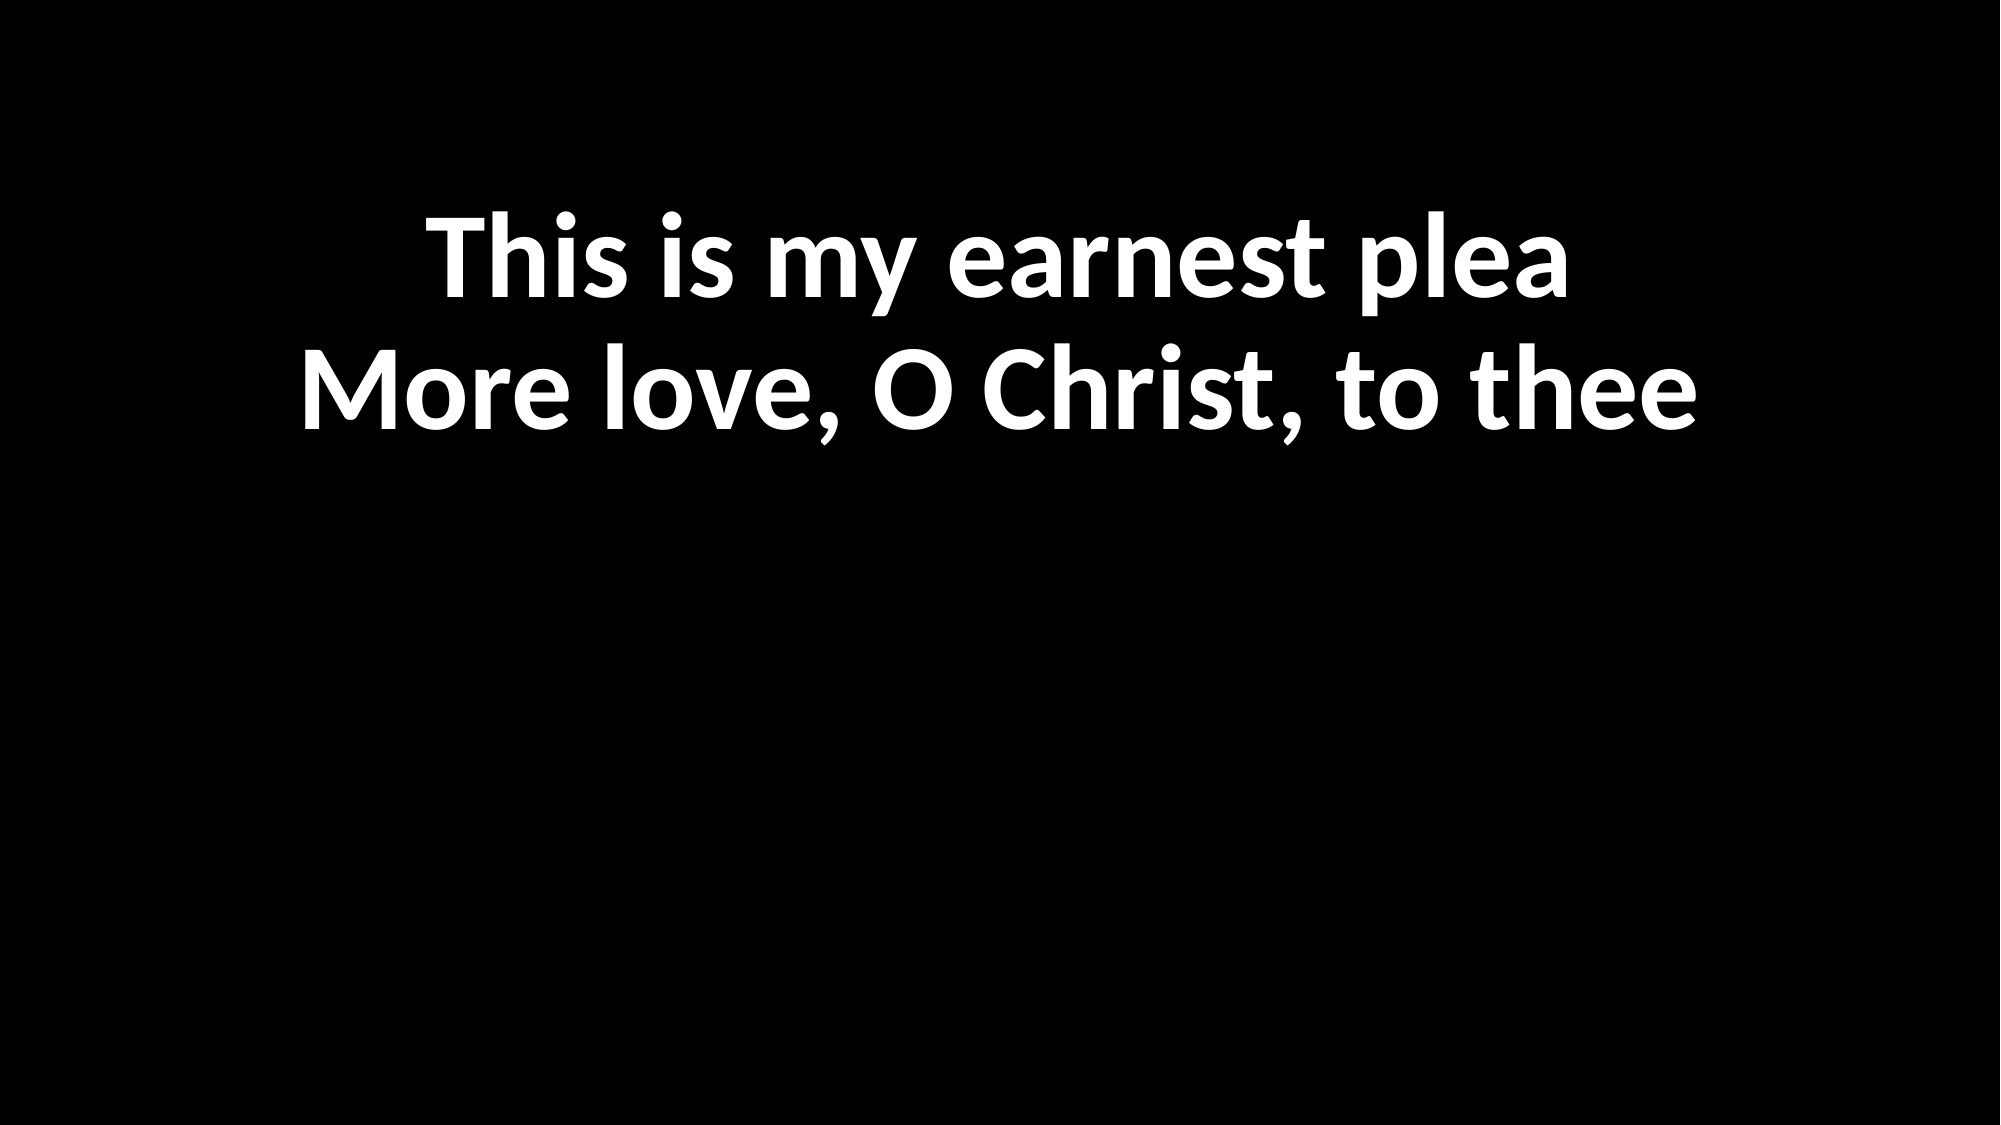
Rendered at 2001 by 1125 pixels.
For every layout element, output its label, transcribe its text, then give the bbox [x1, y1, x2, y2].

list This is my earnest plea More love, O Christ, to thee [0, 109, 2000, 464]
